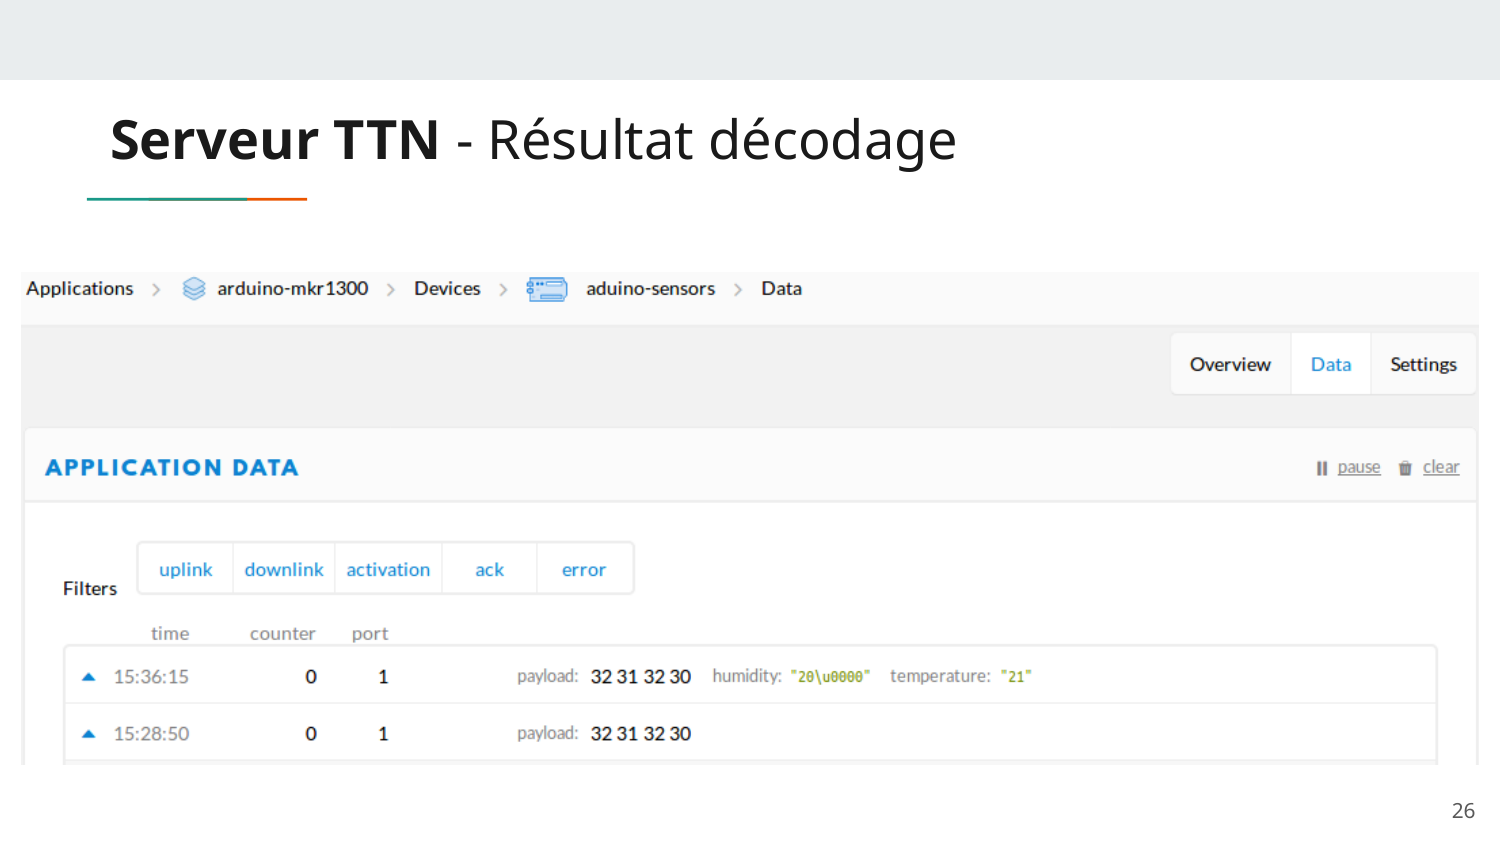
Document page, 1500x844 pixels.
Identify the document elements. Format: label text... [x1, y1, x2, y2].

title Serveur TTN - Résultat décodage [94, 90, 1439, 179]
picture [20, 272, 1480, 765]
slide_number ‹#› [1400, 779, 1491, 844]
